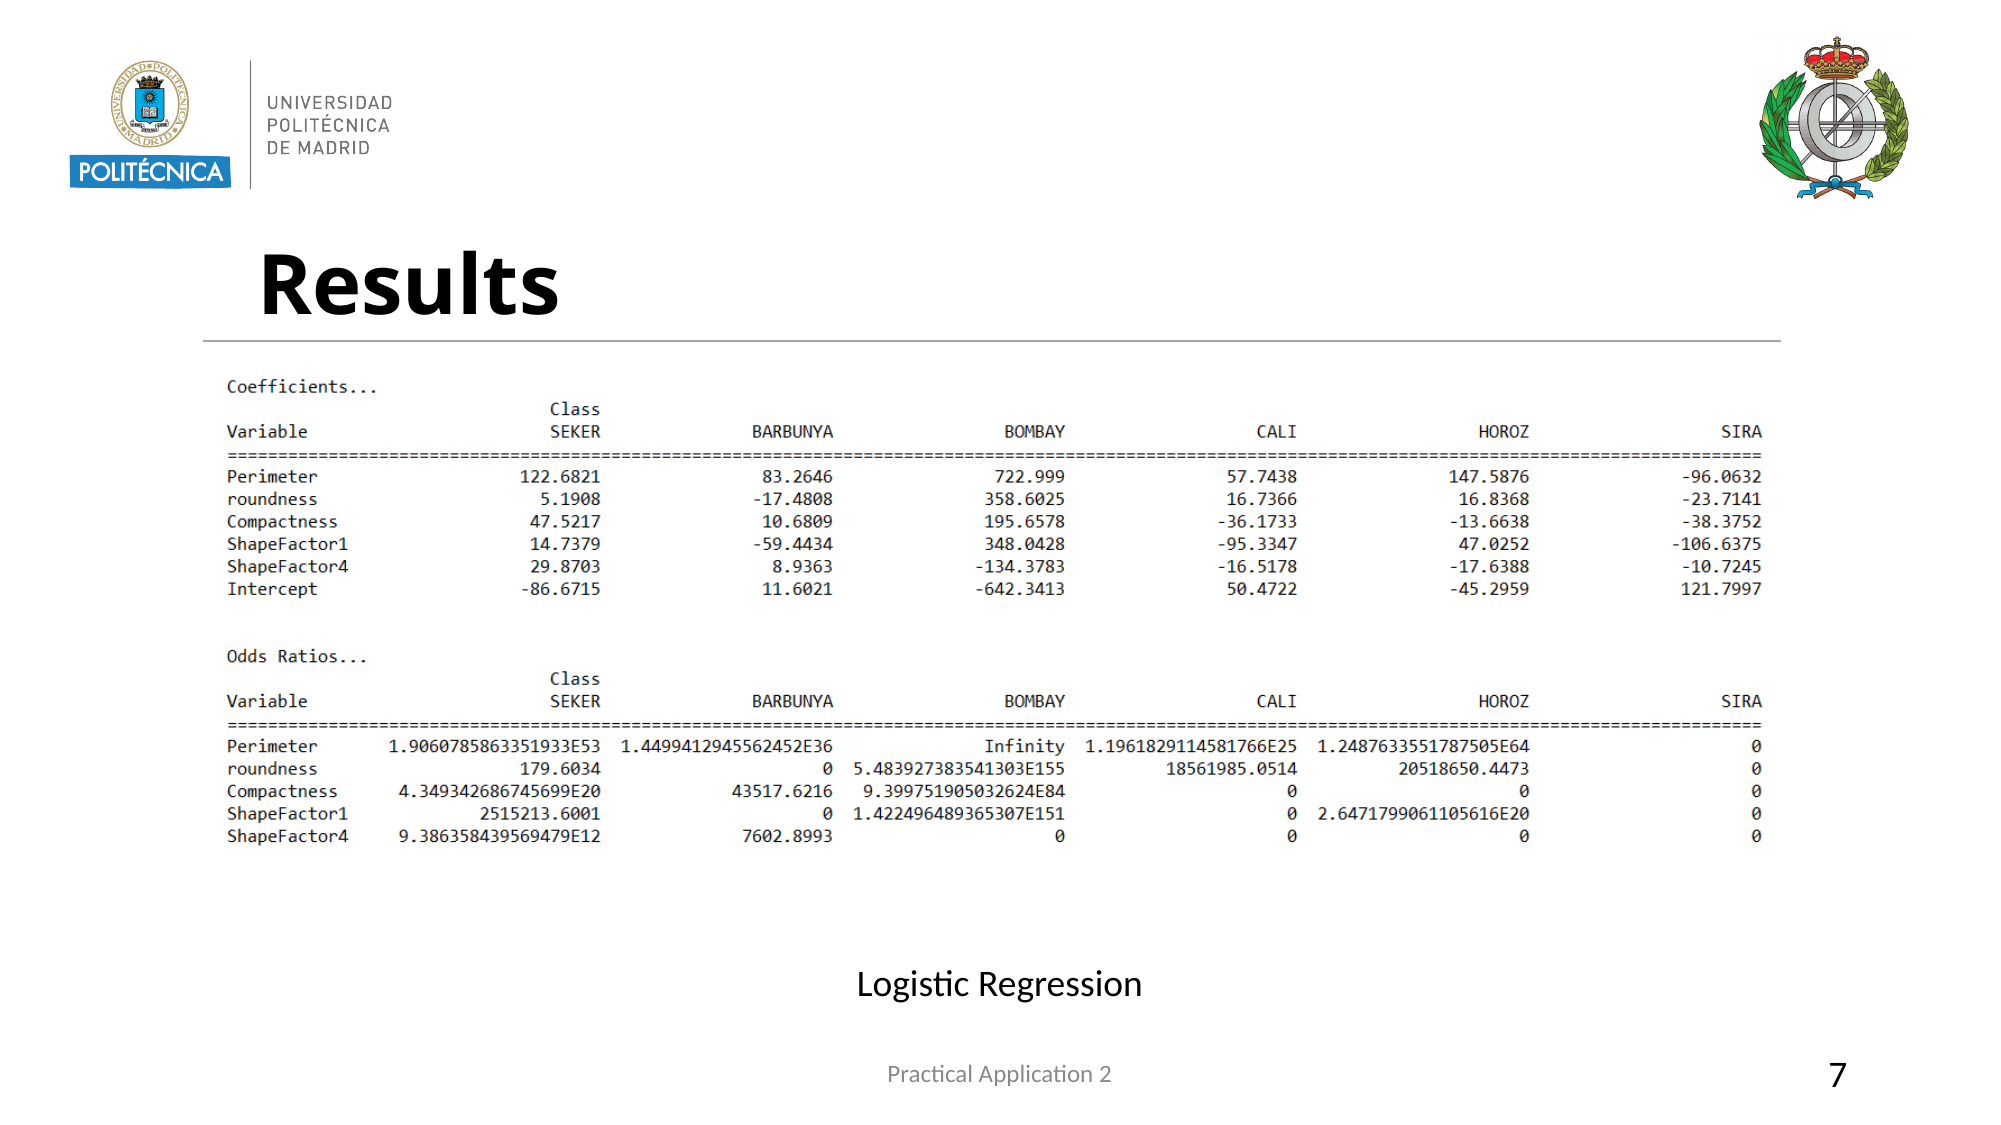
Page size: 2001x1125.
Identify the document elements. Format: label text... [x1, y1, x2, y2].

text_box Practical Application 2 [662, 1042, 1338, 1103]
title Results [242, 197, 1967, 378]
picture [1751, 34, 1918, 201]
picture [48, 34, 436, 215]
picture [226, 377, 1774, 850]
text_box 7 [1412, 1042, 1863, 1103]
text_box Logistic Regression [842, 951, 1158, 1011]
